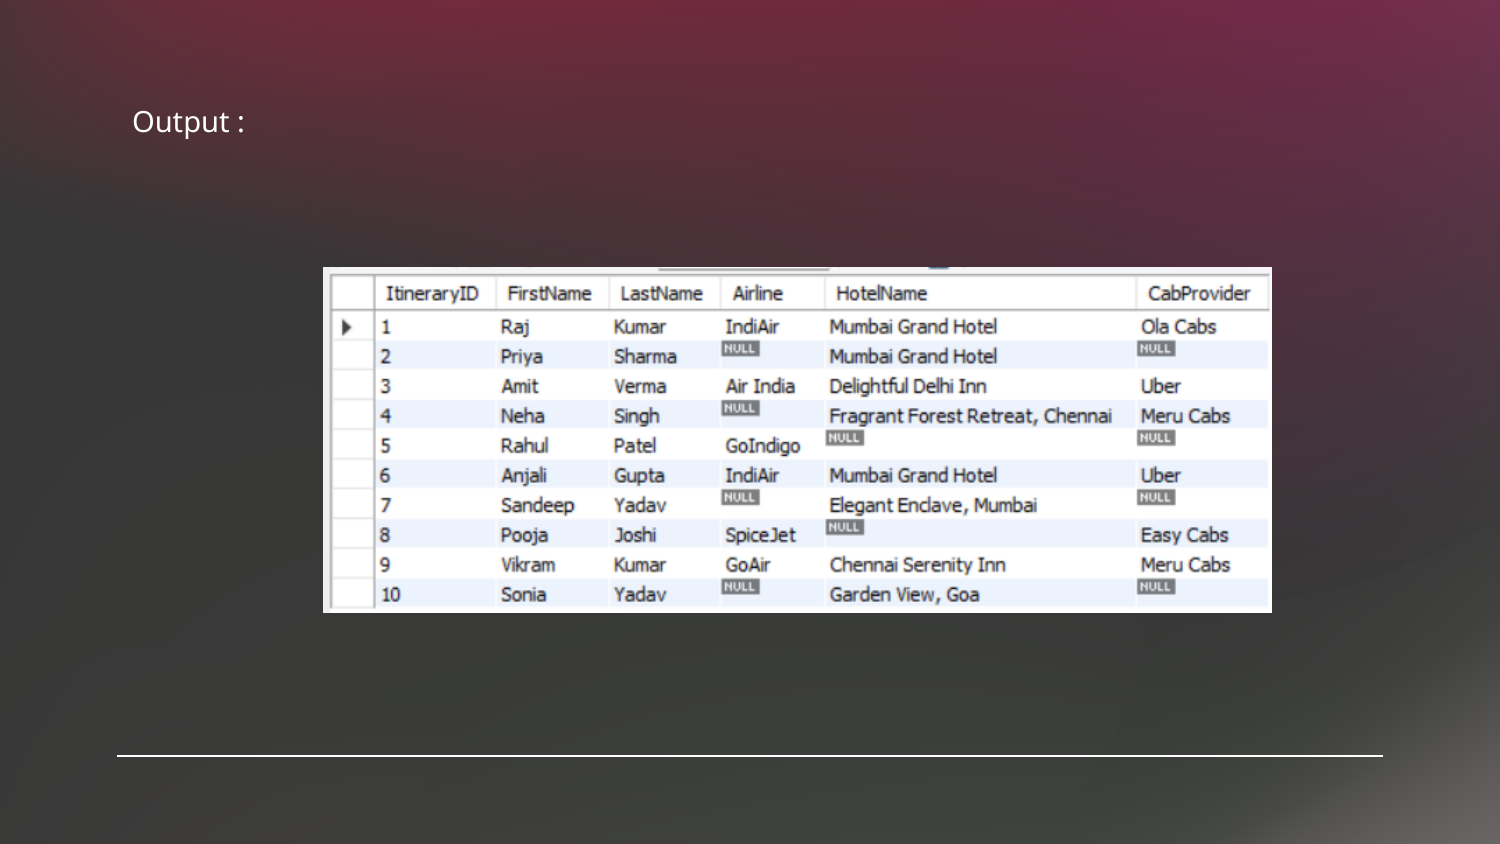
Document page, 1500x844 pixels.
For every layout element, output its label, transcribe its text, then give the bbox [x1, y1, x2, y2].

title Output : [116, 88, 1383, 183]
picture [0, 0, 1500, 844]
